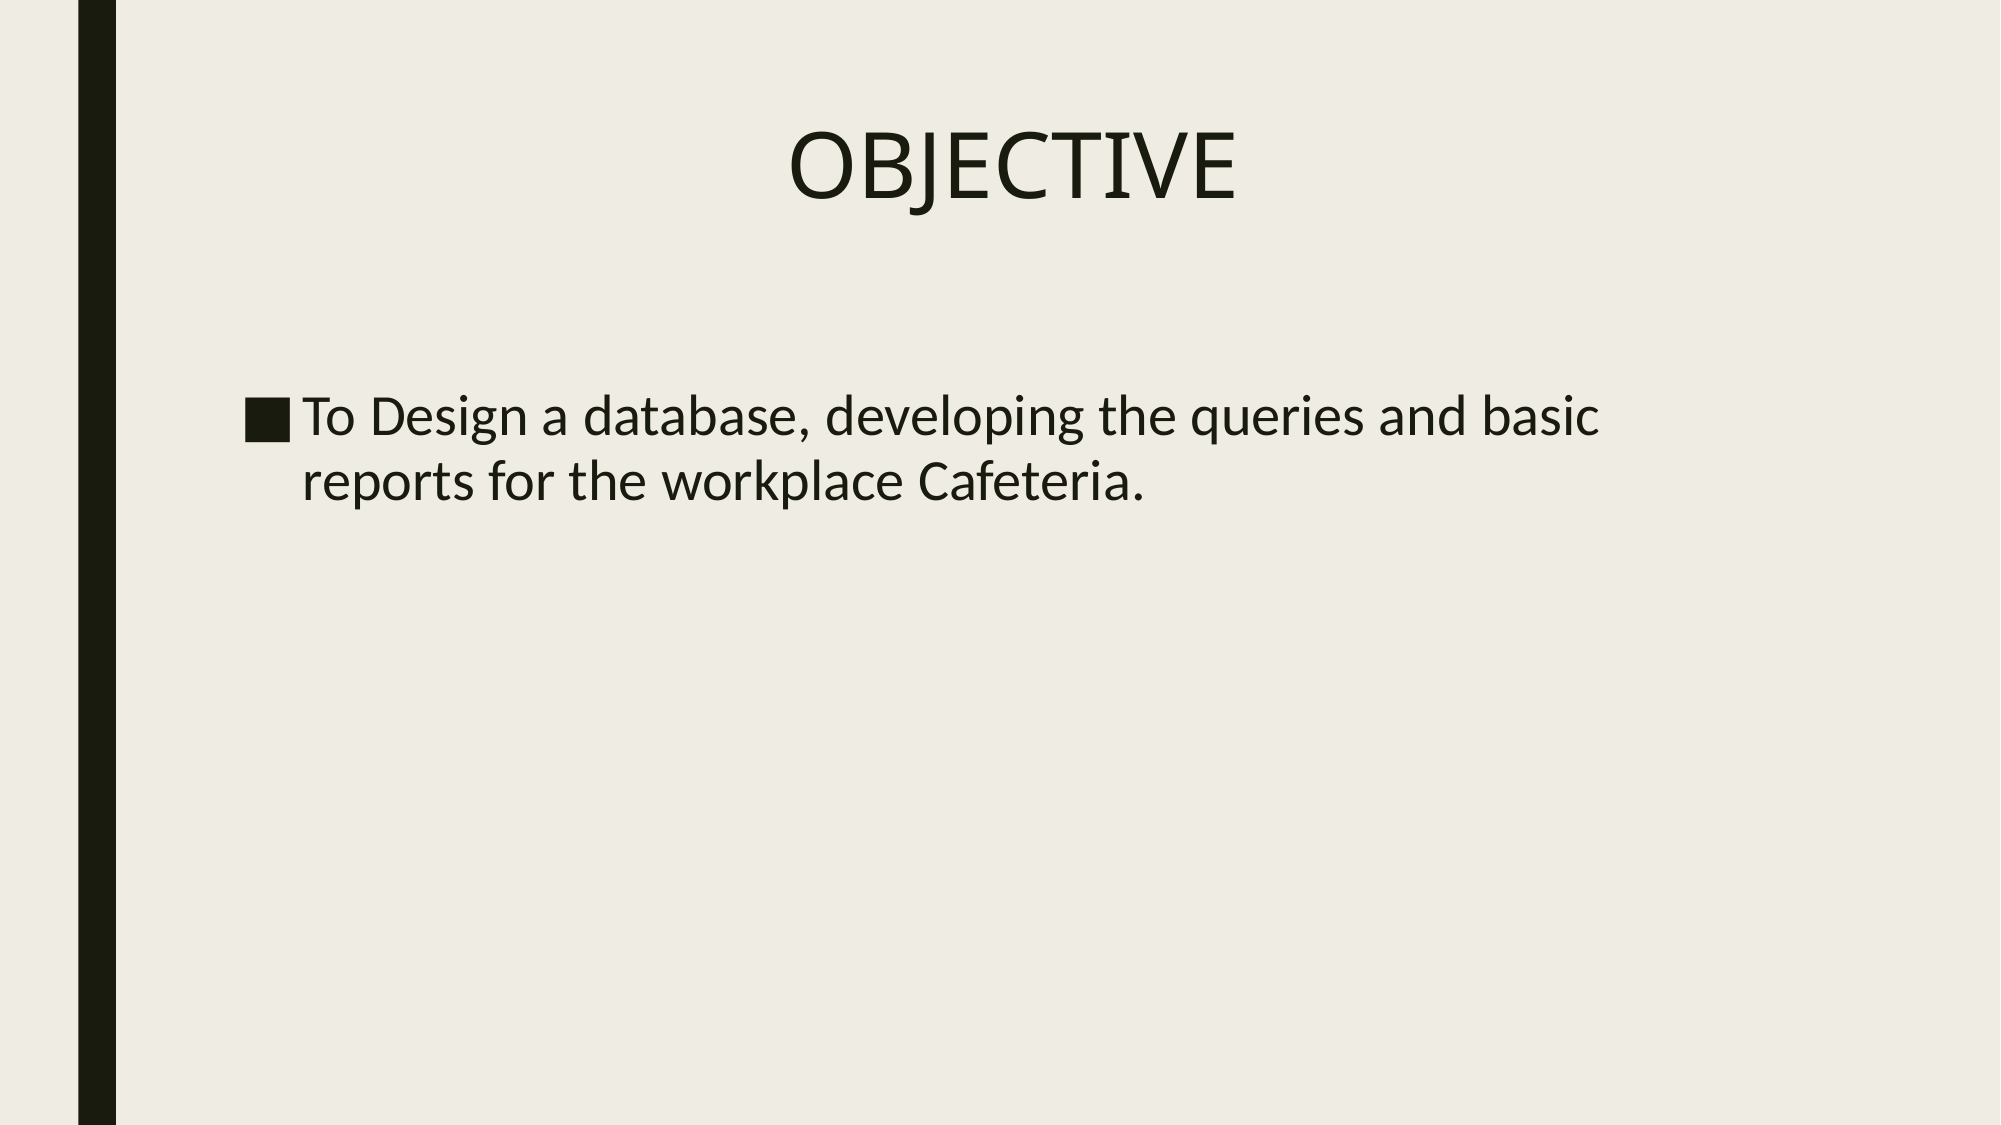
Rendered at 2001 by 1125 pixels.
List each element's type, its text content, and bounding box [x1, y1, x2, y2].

title OBJECTIVE [225, 112, 1800, 357]
list To Design a database, developing the queries and basic reports for the workplace Cafeteria. [225, 375, 1800, 924]
